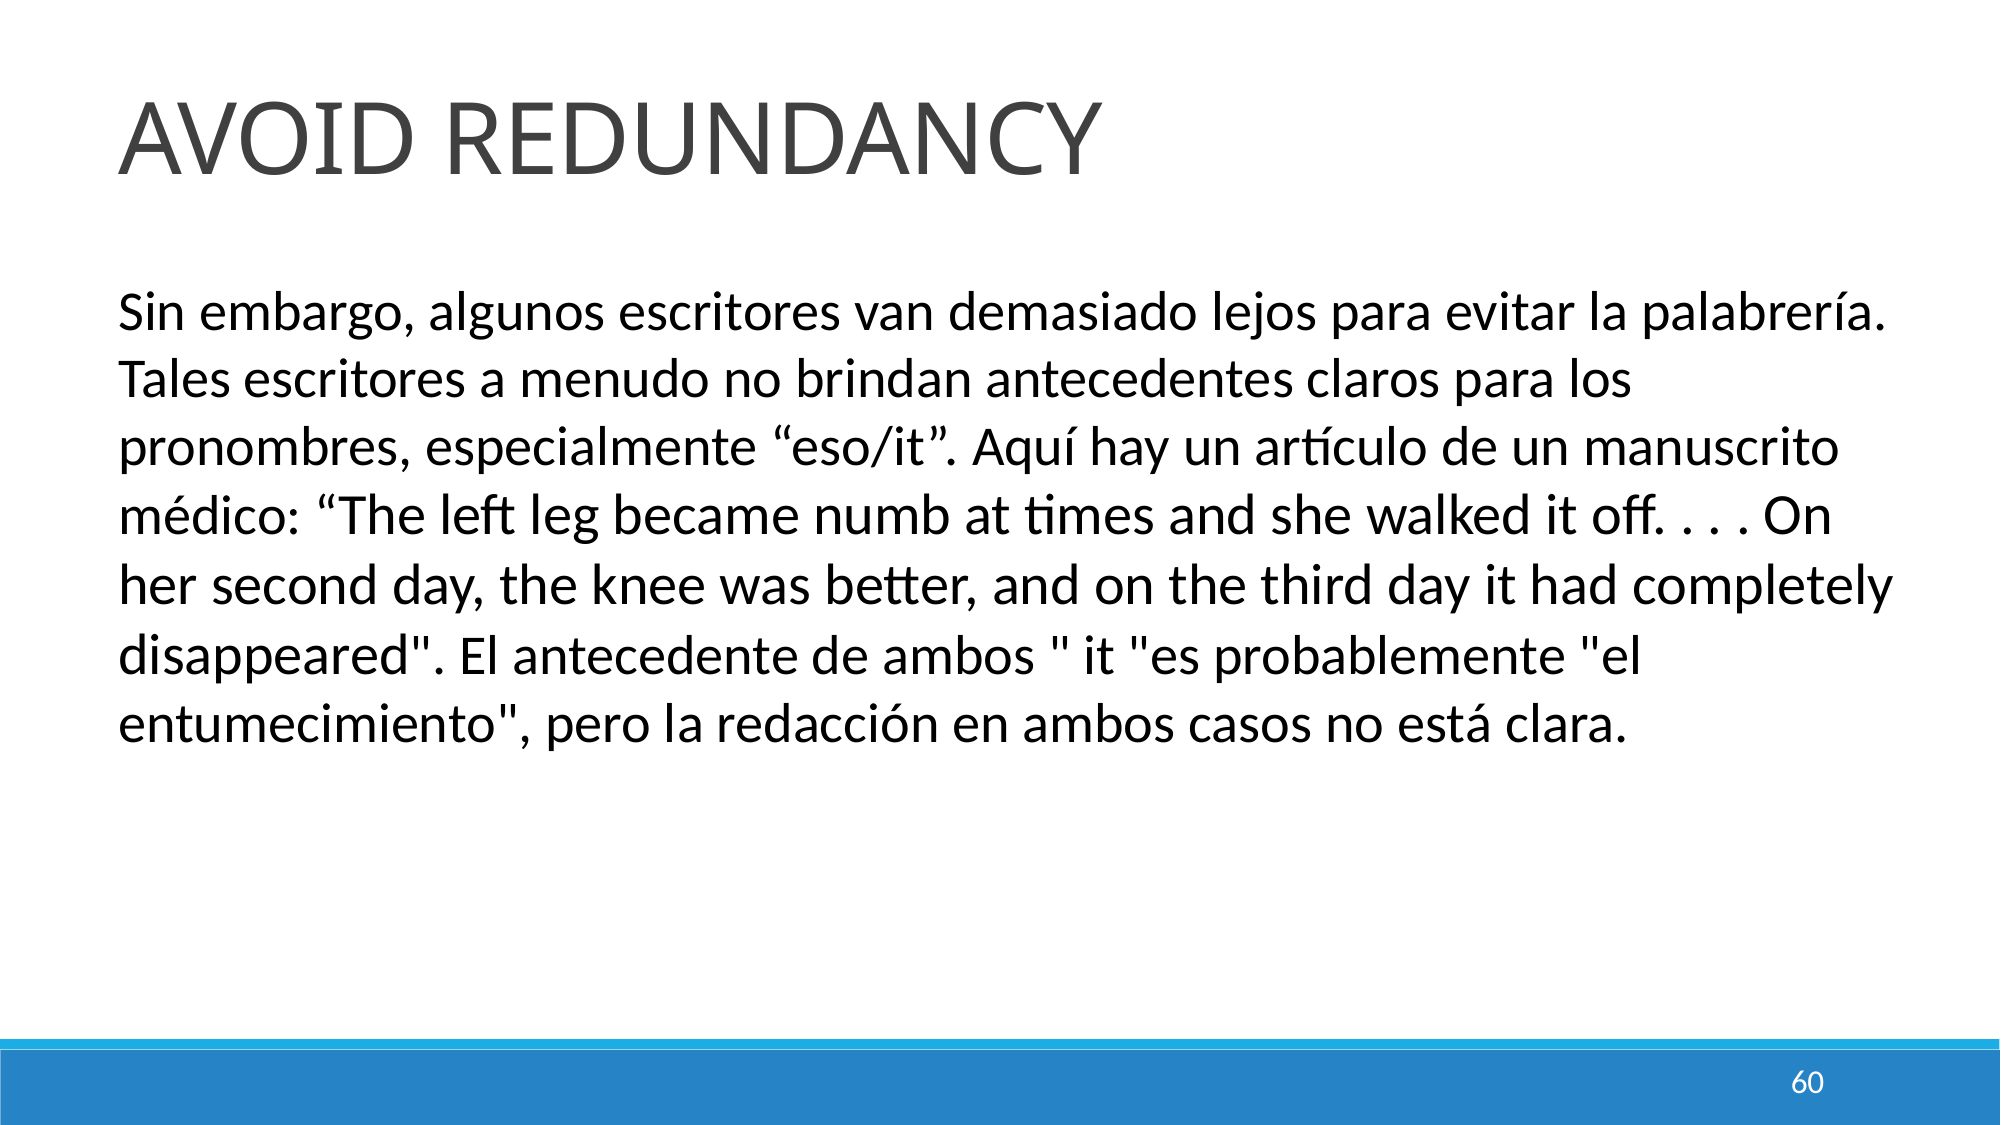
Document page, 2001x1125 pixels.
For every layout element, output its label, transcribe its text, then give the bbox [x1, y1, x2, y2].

slide_number 60 [135, 1036, 1840, 1125]
text_box AVOID REDUNDANCY [103, 85, 1666, 266]
text_box Sin embargo, algunos escritores van demasiado lejos para evitar la palabrería. Tales escritores a menudo no brindan antecedentes claros para los pronombres, especialmente “eso/it”. Aquí hay un artículo de un manuscrito médico: “The left leg became numb at times and she walked it off. . . . On her second day, the knee was better, and on the third day it had completely disappeared". El antecedente de ambos " it "es probablemente "el entumecimiento", pero la redacción en ambos casos no está clara. [103, 266, 1924, 762]
